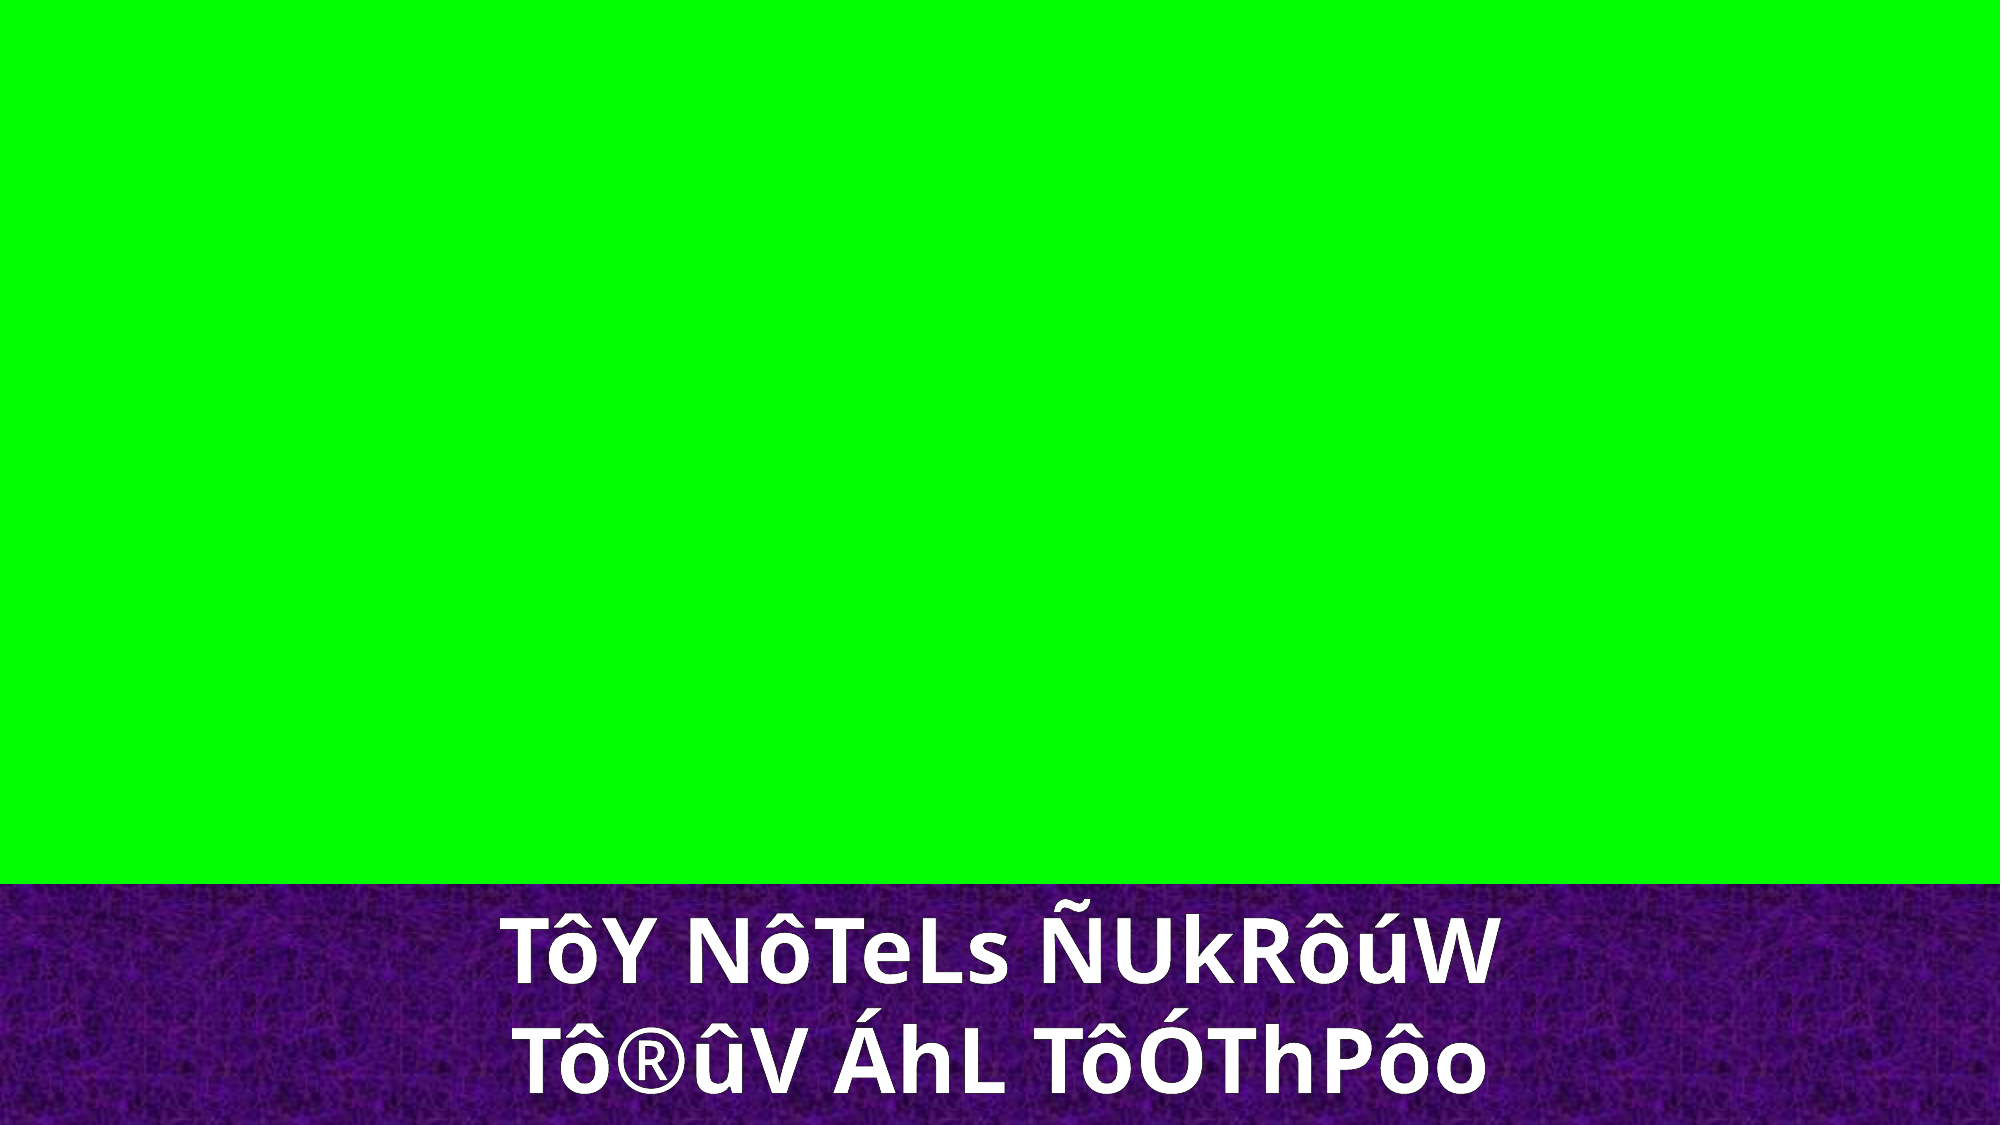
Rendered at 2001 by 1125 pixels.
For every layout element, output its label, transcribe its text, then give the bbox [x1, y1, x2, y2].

text_box [0, 1119, 2000, 1125]
text_box TôY NôTeLs ÑUkRôúW Tô®ûV ÁhL TôÓThPôo [0, 884, 2000, 1119]
